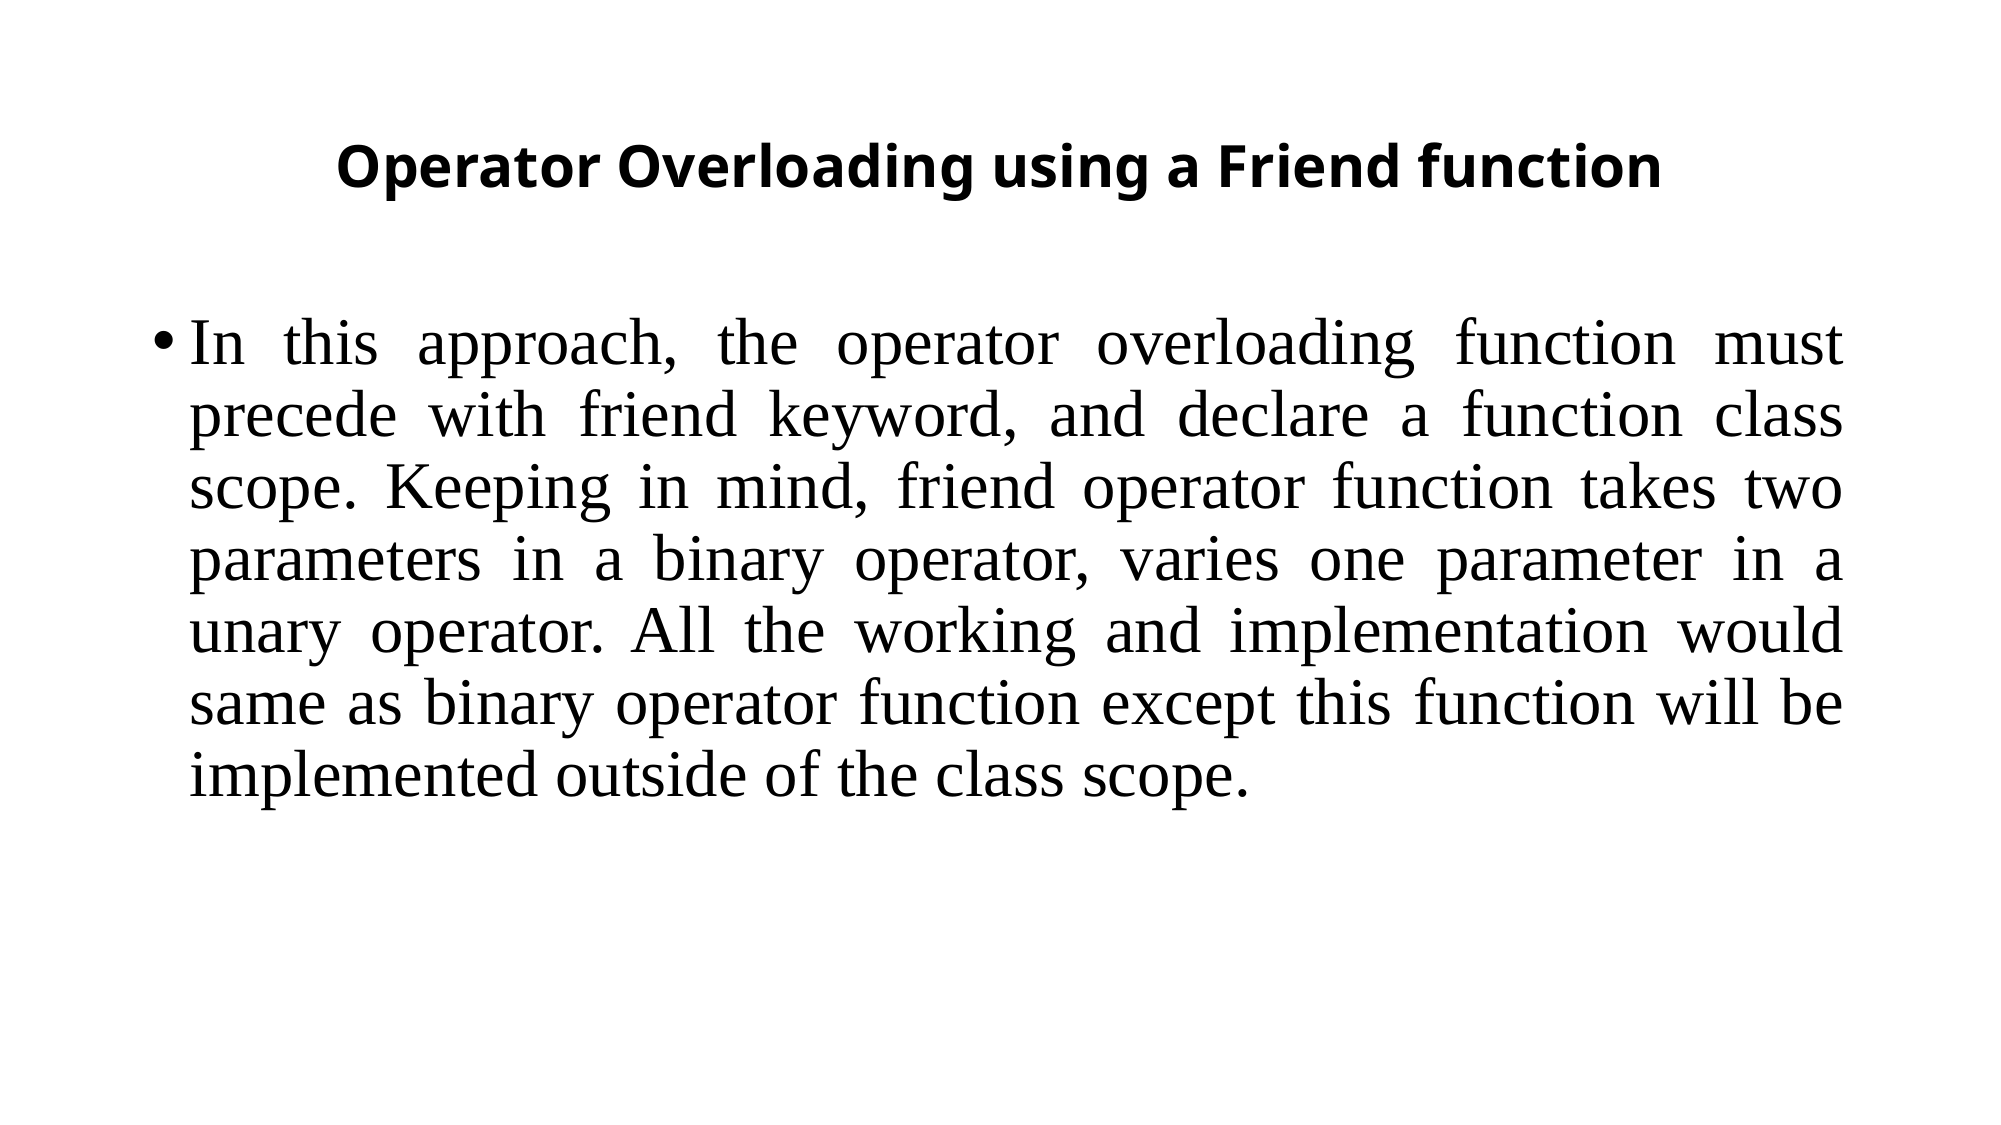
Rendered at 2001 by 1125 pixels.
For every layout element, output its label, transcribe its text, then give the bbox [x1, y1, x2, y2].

title Operator Overloading using a Friend function [137, 59, 1863, 278]
list In this approach, the operator overloading function must precede with friend keyword, and declare a function class scope. Keeping in mind, friend operator function takes two parameters in a binary operator, varies one parameter in a unary operator. All the working and implementation would same as binary operator function except this function will be implemented outside of the class scope. [137, 299, 1863, 1014]
